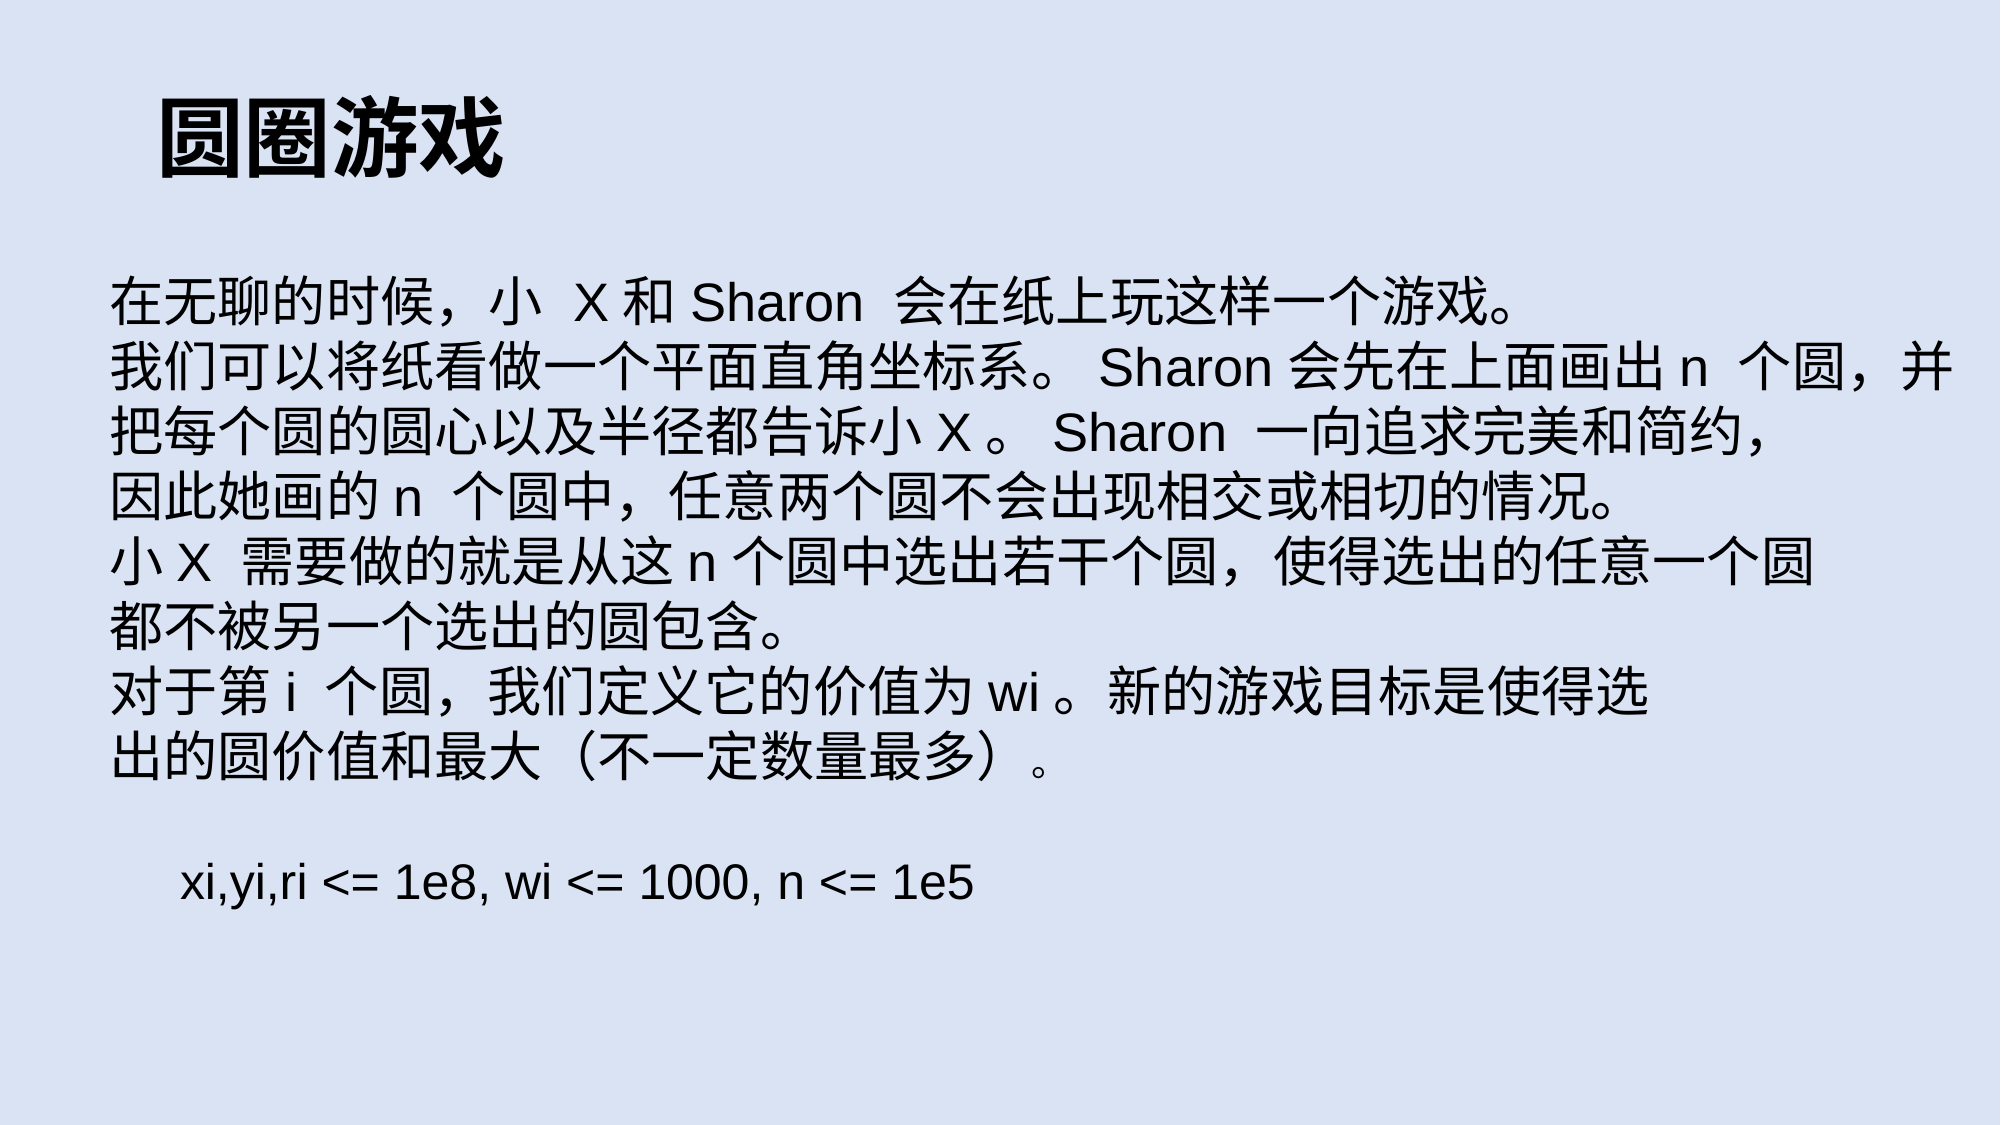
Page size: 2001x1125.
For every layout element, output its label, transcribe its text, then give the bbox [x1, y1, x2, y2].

text_box 圆圈游戏 [141, 75, 744, 426]
text_box xi,yi,ri <= 1e8, wi <= 1000, n <= 1e5 [165, 842, 1134, 969]
text_box 在无聊的时候，小 X和Sharon 会在纸上玩这样一个游戏。 我们可以将纸看做一个平面直角坐标系。Sharon会先在上面画出n 个圆，并 把每个圆的圆心以及半径都告诉小X。Sharon 一向追求完美和简约， 因此她画的n 个圆中，任意两个圆不会出现相交或相切的情况。 小X 需要做的就是从这n个圆中选出若干个圆，使得选出的任意一个圆 都不被另一个选出的圆包含。 对于第i 个圆，我们定义它的价值为wi。新的游戏目标是使得选 出的圆价值和最大（不一定数量最多）。 [94, 259, 2000, 1125]
